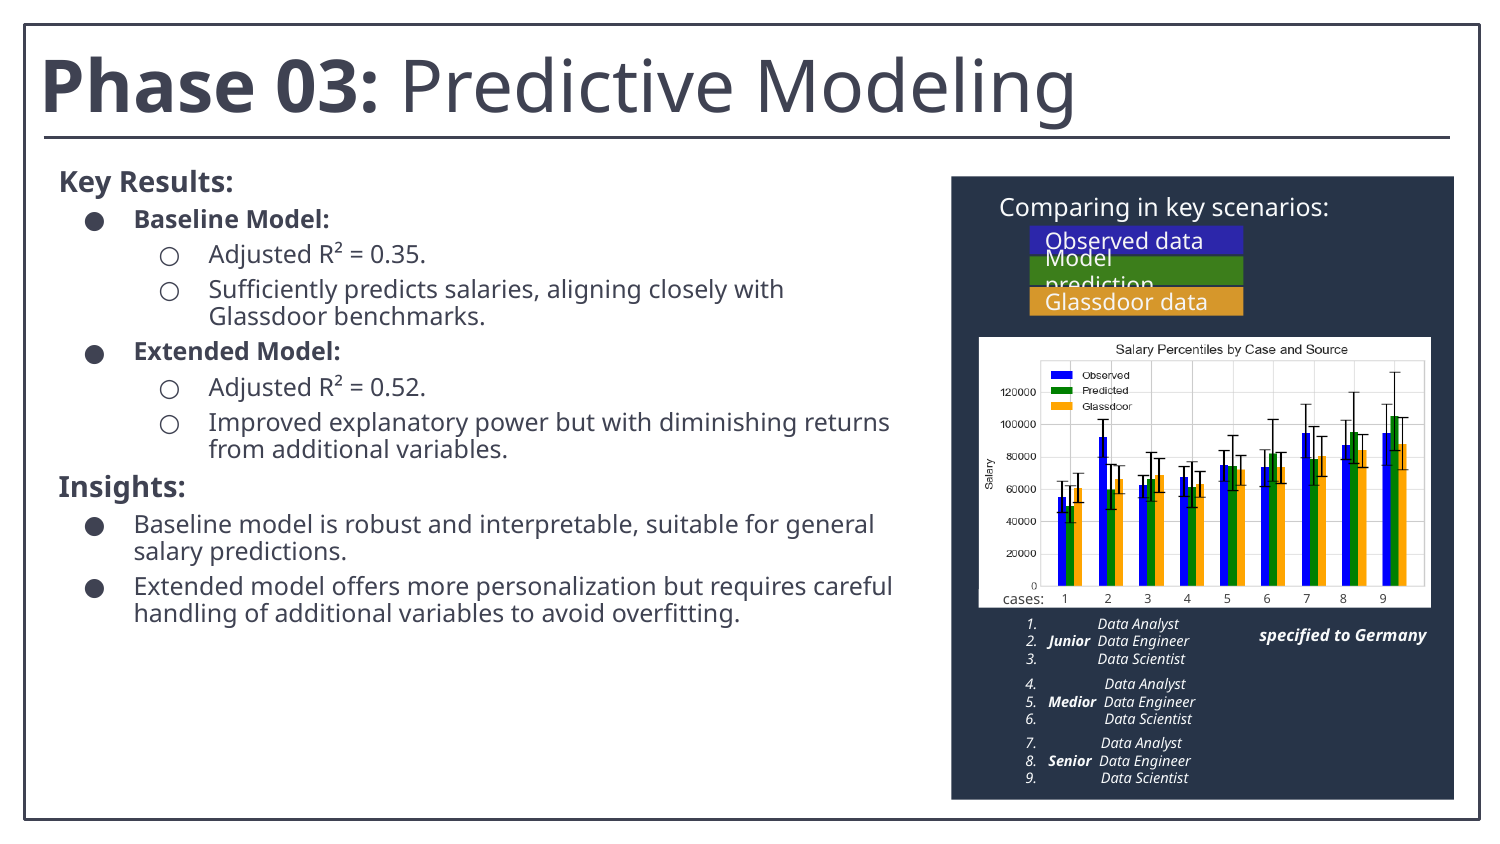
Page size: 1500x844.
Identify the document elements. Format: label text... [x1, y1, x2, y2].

text_box Comparing in key scenarios: [984, 176, 1421, 335]
text_box specified to Germany [1206, 610, 1442, 660]
text_box 1. Data Analyst 2. Junior Data Engineer 3. Data Scientist [1011, 616, 1206, 659]
text_box Key Results: Baseline Model: Adjusted R² = 0.35. Sufficiently predicts salaries, aligning closely with Glassdoor benchmarks. Extended Model: Adjusted R² = 0.52. Improved explanatory power but with diminishing returns from additional variables. Insights: Baseline model is robust and interpretable, suitable for general salary predictions. Extended model offers more personalization but requires careful handling of additional variables to avoid overfitting. [43, 151, 924, 643]
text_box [978, 336, 1432, 608]
text_box [951, 176, 1454, 800]
text_box Glassdoor data [1029, 287, 1244, 316]
text_box Model prediction [1029, 256, 1244, 285]
text_box Observed data [1029, 225, 1244, 255]
text_box 7. Data Analyst 8. Senior Data Engineer 9. Data Scientist [1010, 719, 1244, 792]
title Phase 03: Predictive Modeling [24, 24, 1450, 124]
text_box 4. Data Analyst 5. Medior Data Engineer 6. Data Scientist [1010, 659, 1278, 733]
